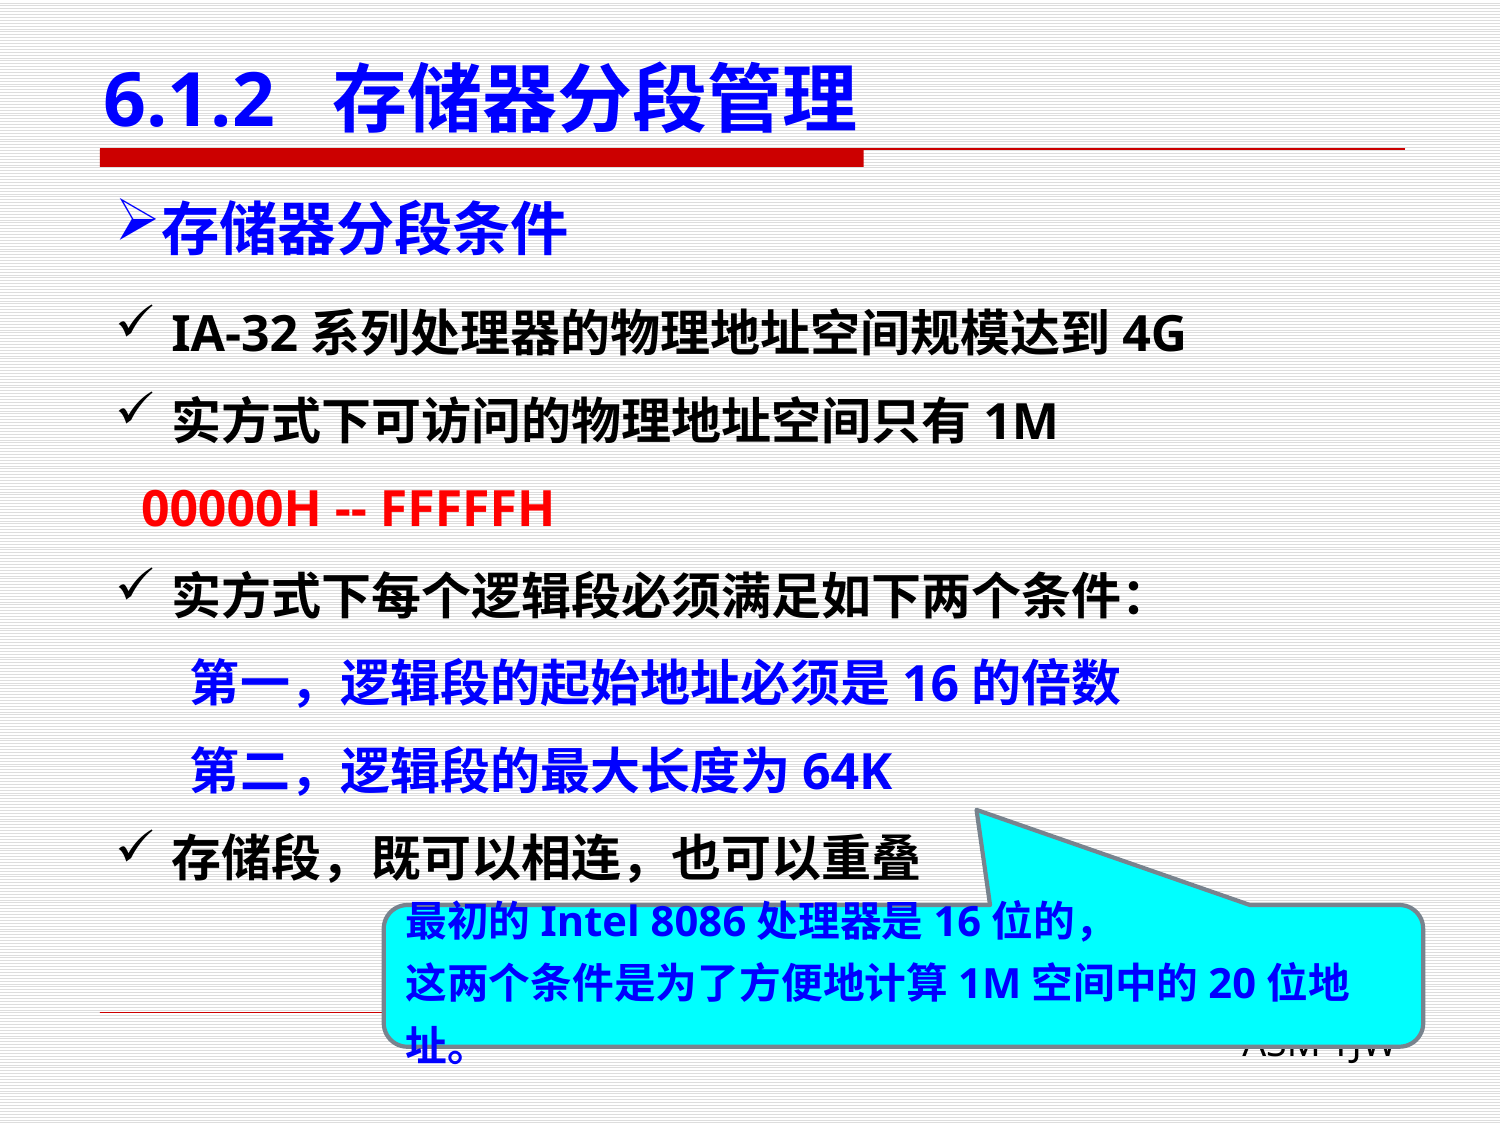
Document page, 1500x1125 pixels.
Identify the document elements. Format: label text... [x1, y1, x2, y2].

text_box 最初的Intel 8086处理器是16位的， 这两个条件是为了方便地计算1M空间中的20位地址。 [381, 807, 1426, 1049]
text_box IA-32系列处理器的物理地址空间规模达到4G 实方式下可访问的物理地址空间只有1M 00000H -- FFFFFH 实方式下每个逻辑段必须满足如下两个条件： 第一，逻辑段的起始地址必须是16的倍数 第二，逻辑段的最大长度为64K 存储段，既可以相连，也可以重叠 [100, 279, 1400, 894]
text_box 存储器分段条件 [100, 184, 1400, 270]
title 6.1.2 存储器分段管理 [88, 42, 1448, 149]
